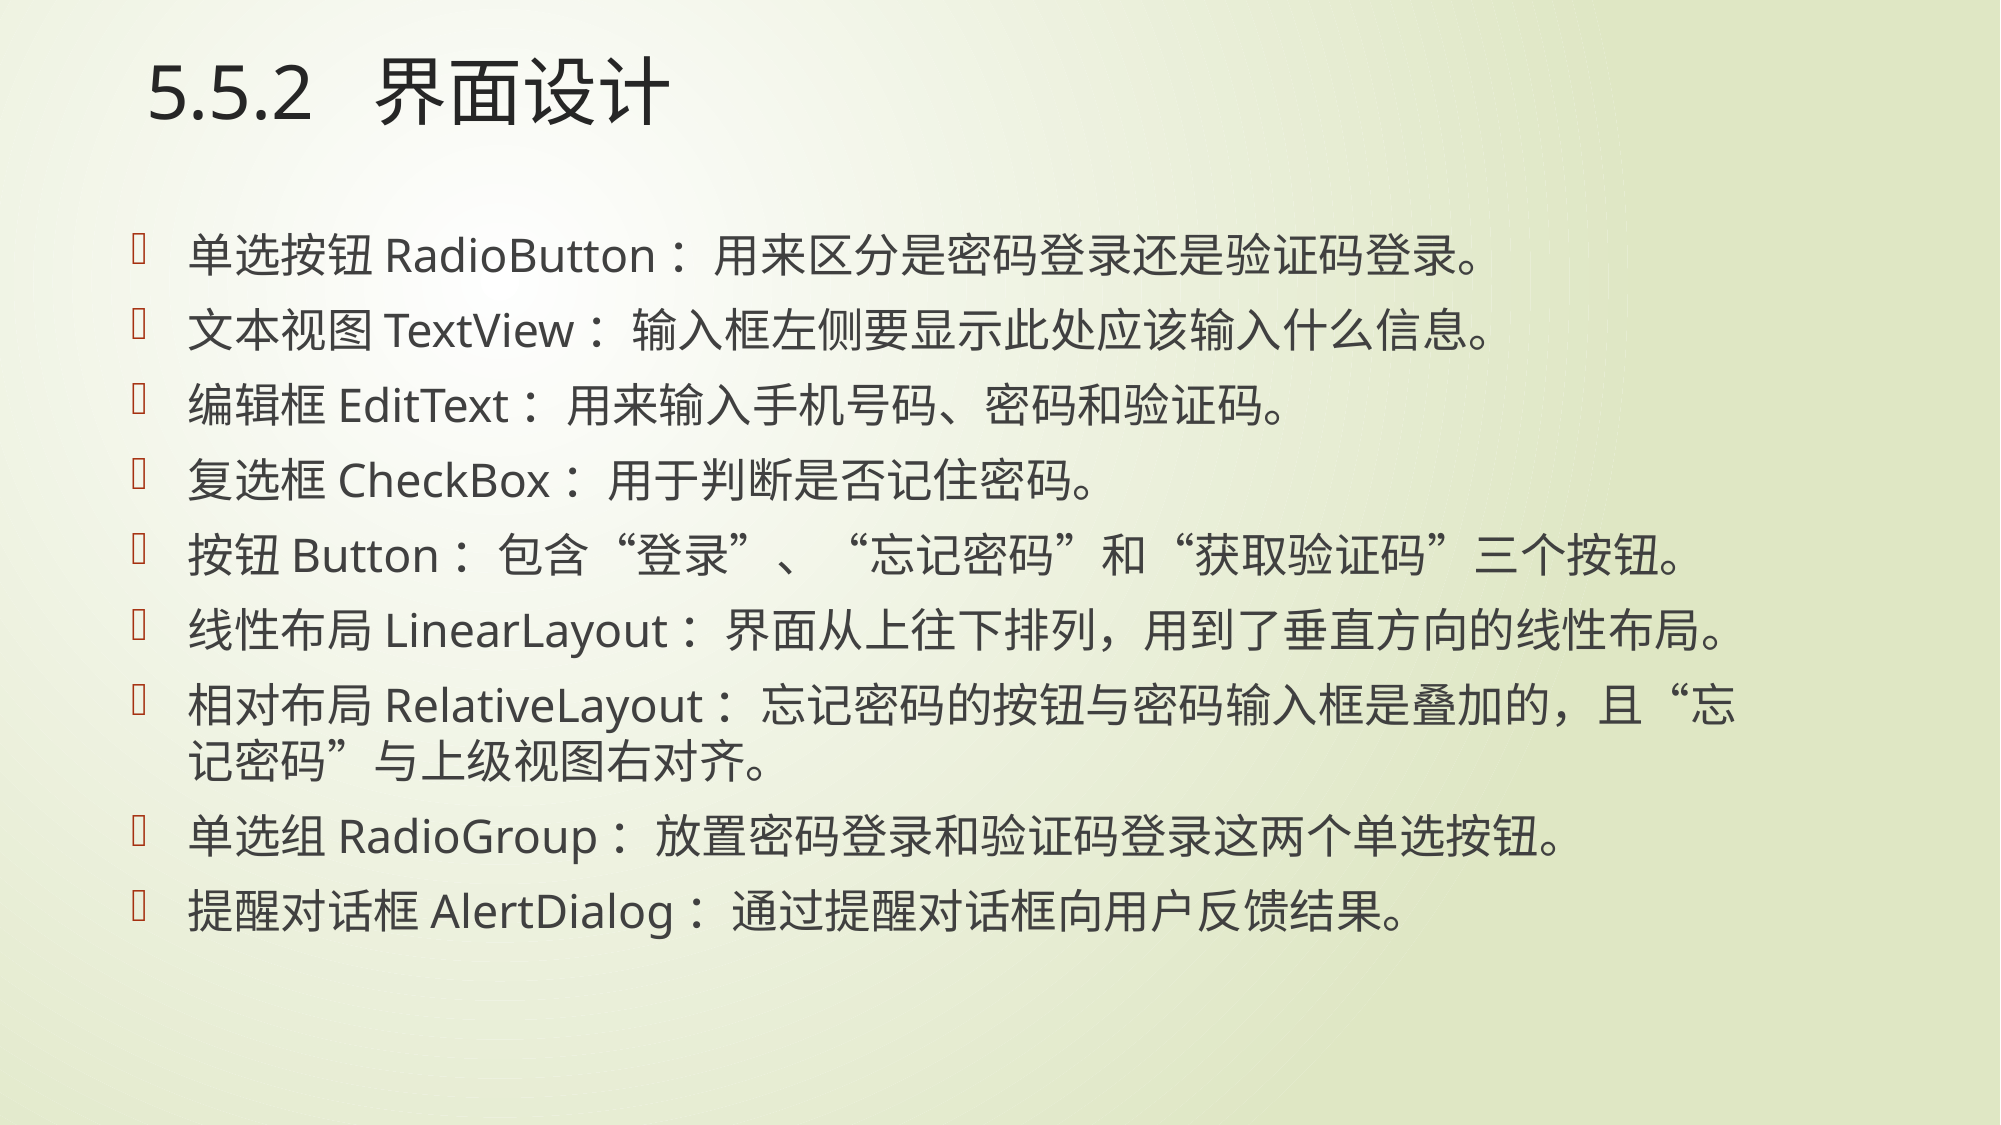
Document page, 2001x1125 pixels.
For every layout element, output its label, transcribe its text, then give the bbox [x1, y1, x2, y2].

title 5.5.2 界面设计 [131, 36, 1772, 156]
list 单选按钮RadioButton：用来区分是密码登录还是验证码登录。 文本视图TextView：输入框左侧要显示此处应该输入什么信息。 编辑框EditText：用来输入手机号码、密码和验证码。 复选框CheckBox：用于判断是否记住密码。 按钮Button：包含“登录”、“忘记密码”和“获取验证码”三个按钮。 线性布局LinearLayout：界面从上往下排列，用到了垂直方向的线性布局。 相对布局RelativeLayout：忘记密码的按钮与密码输入框是叠加的，且“忘记密码”与上级视图右对齐。 单选组RadioGroup：放置密码登录和验证码登录这两个单选按钮。 提醒对话框AlertDialog：通过提醒对话框向用户反馈结果。 [116, 218, 1772, 955]
